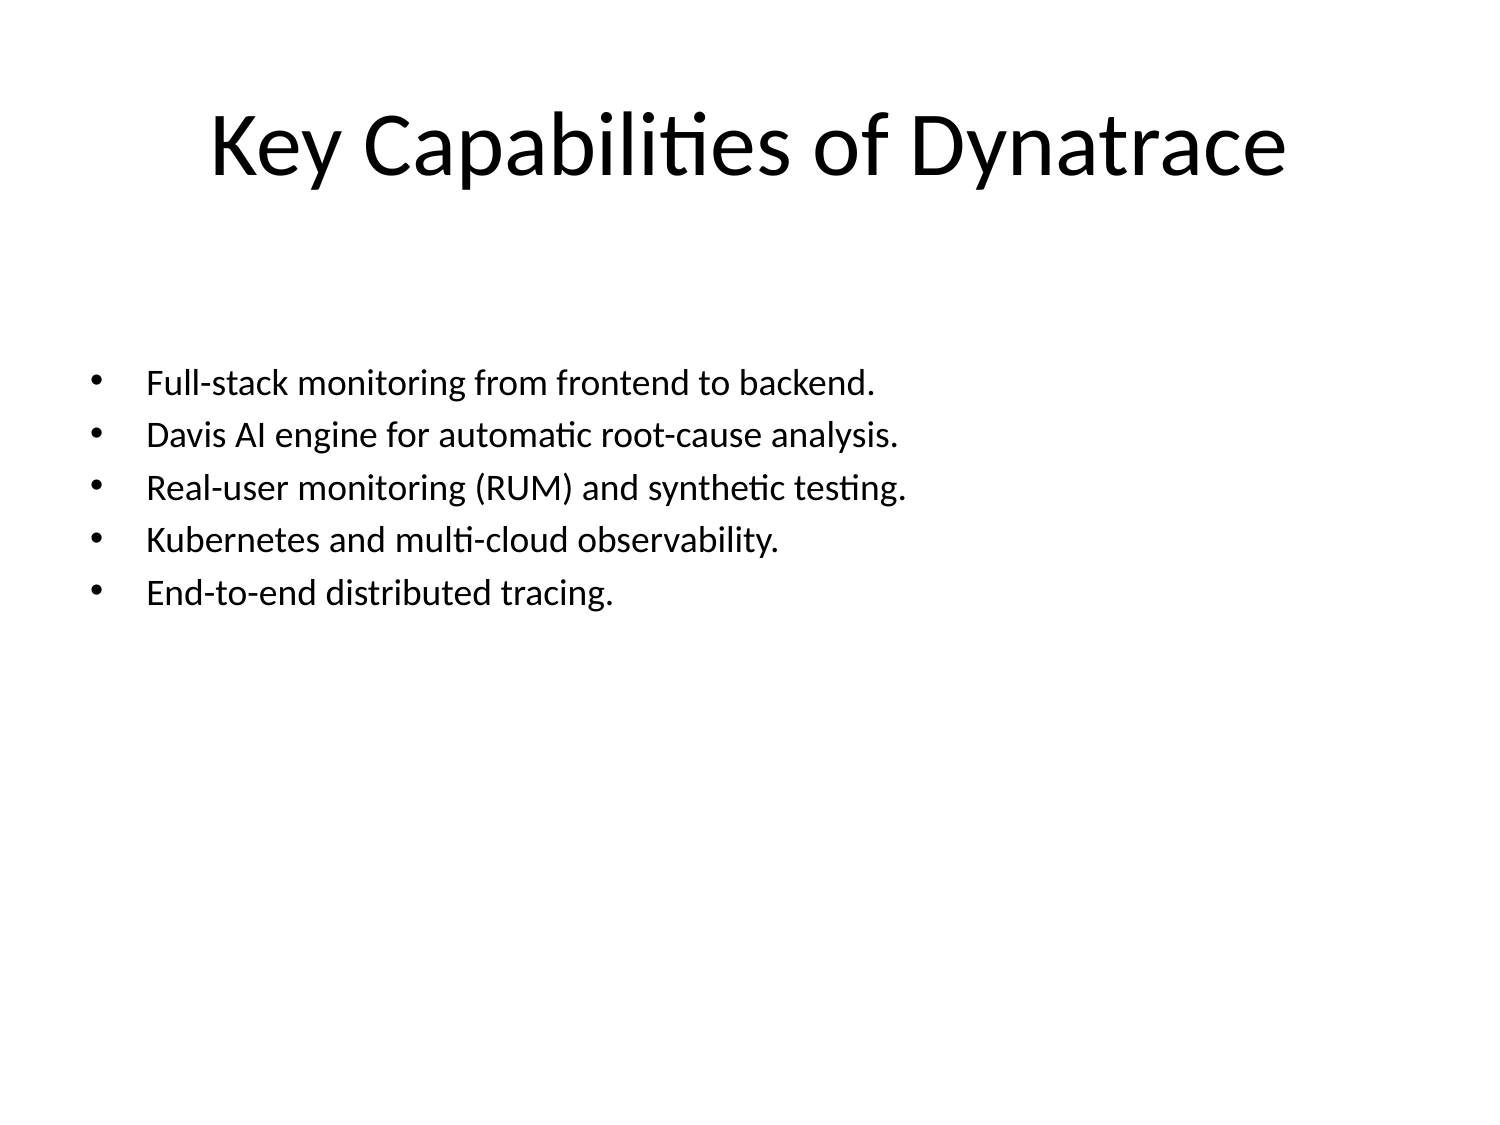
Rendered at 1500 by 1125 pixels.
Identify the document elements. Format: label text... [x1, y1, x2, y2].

list Full-stack monitoring from frontend to backend. Davis AI engine for automatic root-cause analysis. Real-user monitoring (RUM) and synthetic testing. Kubernetes and multi-cloud observability. End-to-end distributed tracing. [75, 262, 1425, 1005]
title Key Capabilities of Dynatrace [75, 45, 1425, 233]
